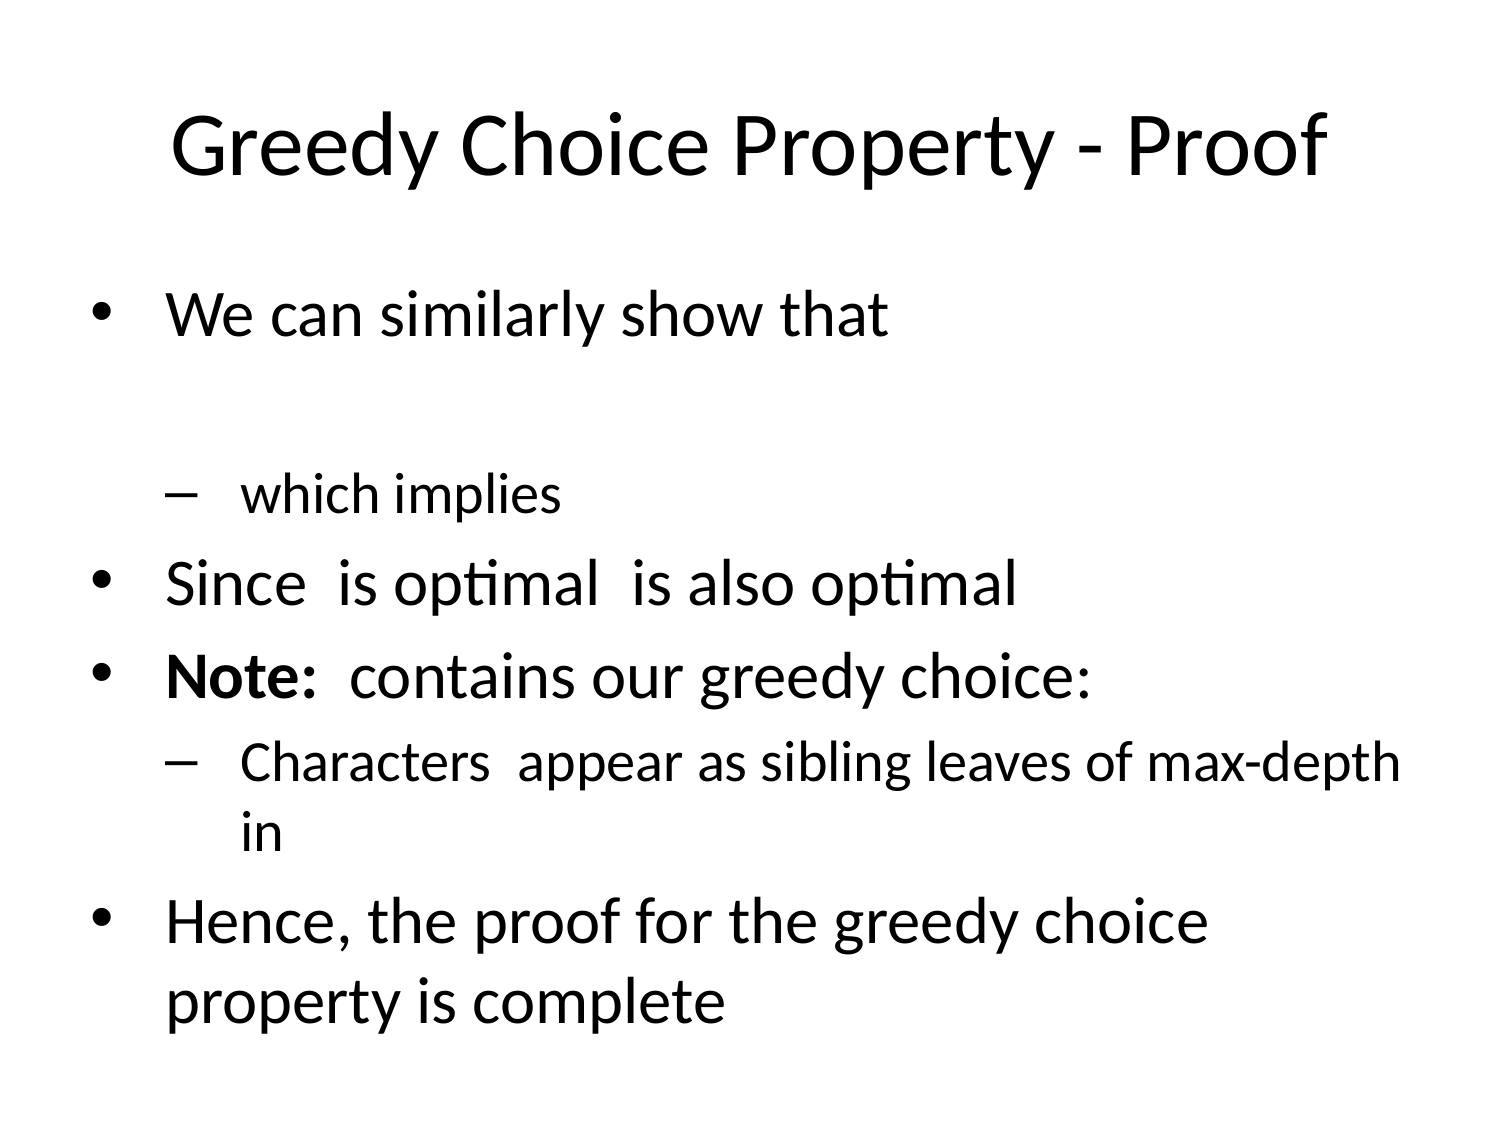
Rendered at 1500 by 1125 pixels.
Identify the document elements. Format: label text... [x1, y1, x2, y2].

title Greedy Choice Property - Proof [75, 45, 1425, 233]
